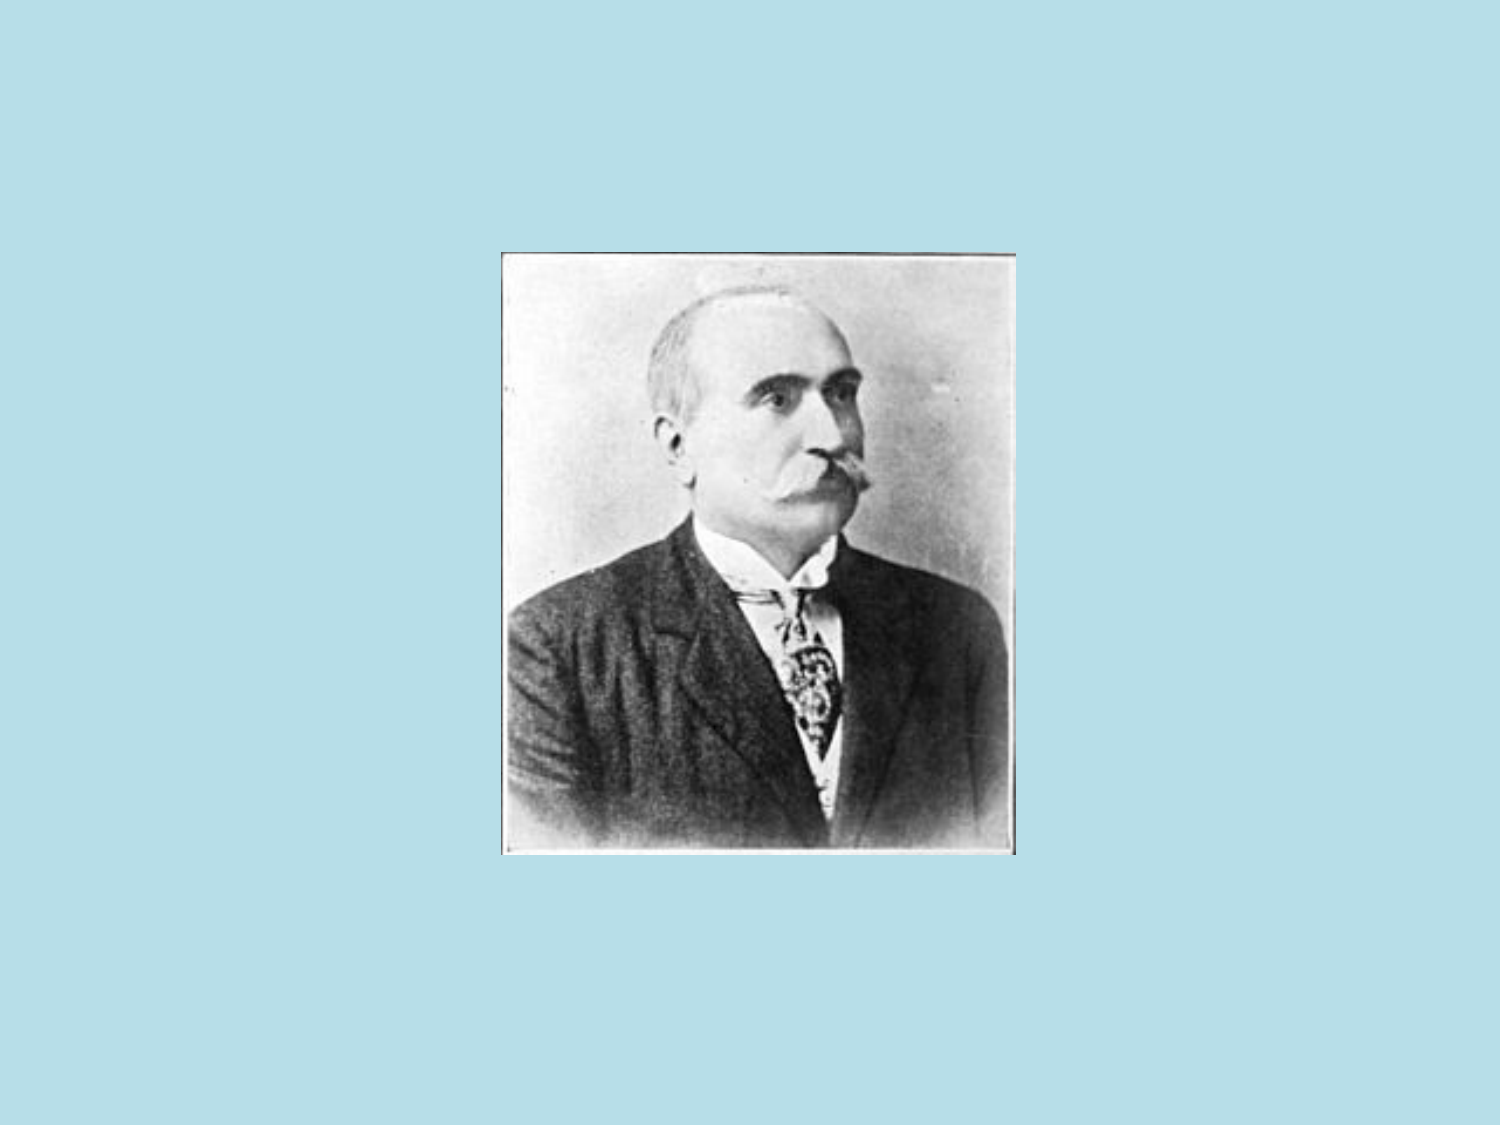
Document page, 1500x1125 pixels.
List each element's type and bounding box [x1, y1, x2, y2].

picture [501, 252, 1017, 856]
